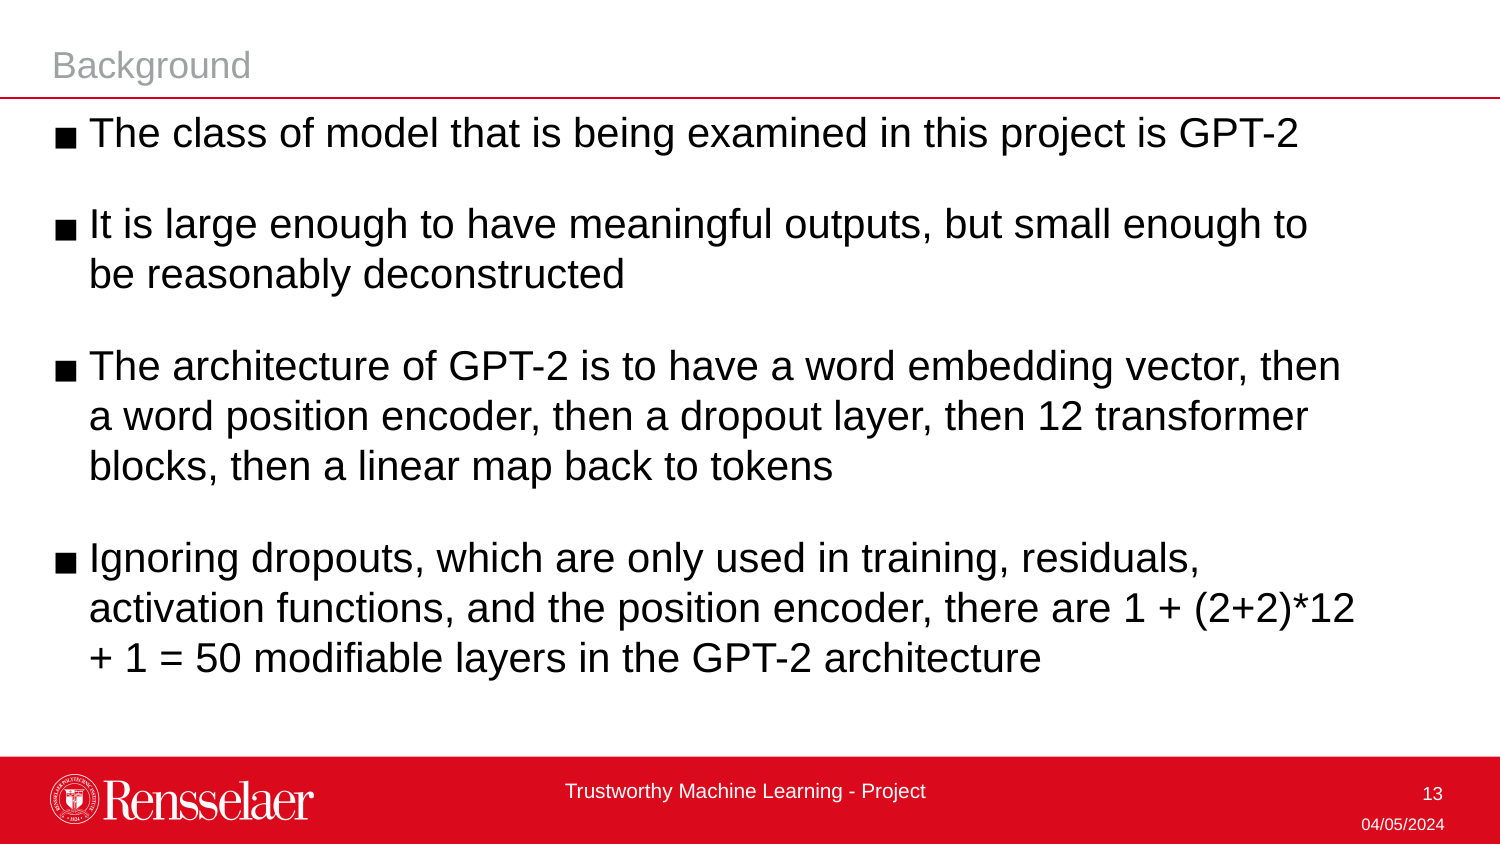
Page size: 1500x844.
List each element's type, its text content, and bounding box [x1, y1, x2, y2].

list The class of model that is being examined in this project is GPT-2 It is large enough to have meaningful outputs, but small enough to be reasonably deconstructed The architecture of GPT-2 is to have a word embedding vector, then a word position encoder, then a dropout layer, then 12 transformer blocks, then a linear map back to tokens Ignoring dropouts, which are only used in training, residuals, activation functions, and the position encoder, there are 1 + (2+2)*12 + 1 = 50 modifiable layers in the GPT-2 architecture [36, 97, 1381, 704]
text_box Trustworthy Machine Learning - Project [549, 762, 984, 803]
picture [50, 774, 314, 824]
list Background [36, 33, 1403, 98]
text_box 04/05/2024 [1346, 799, 1466, 842]
picture [549, 803, 1459, 838]
